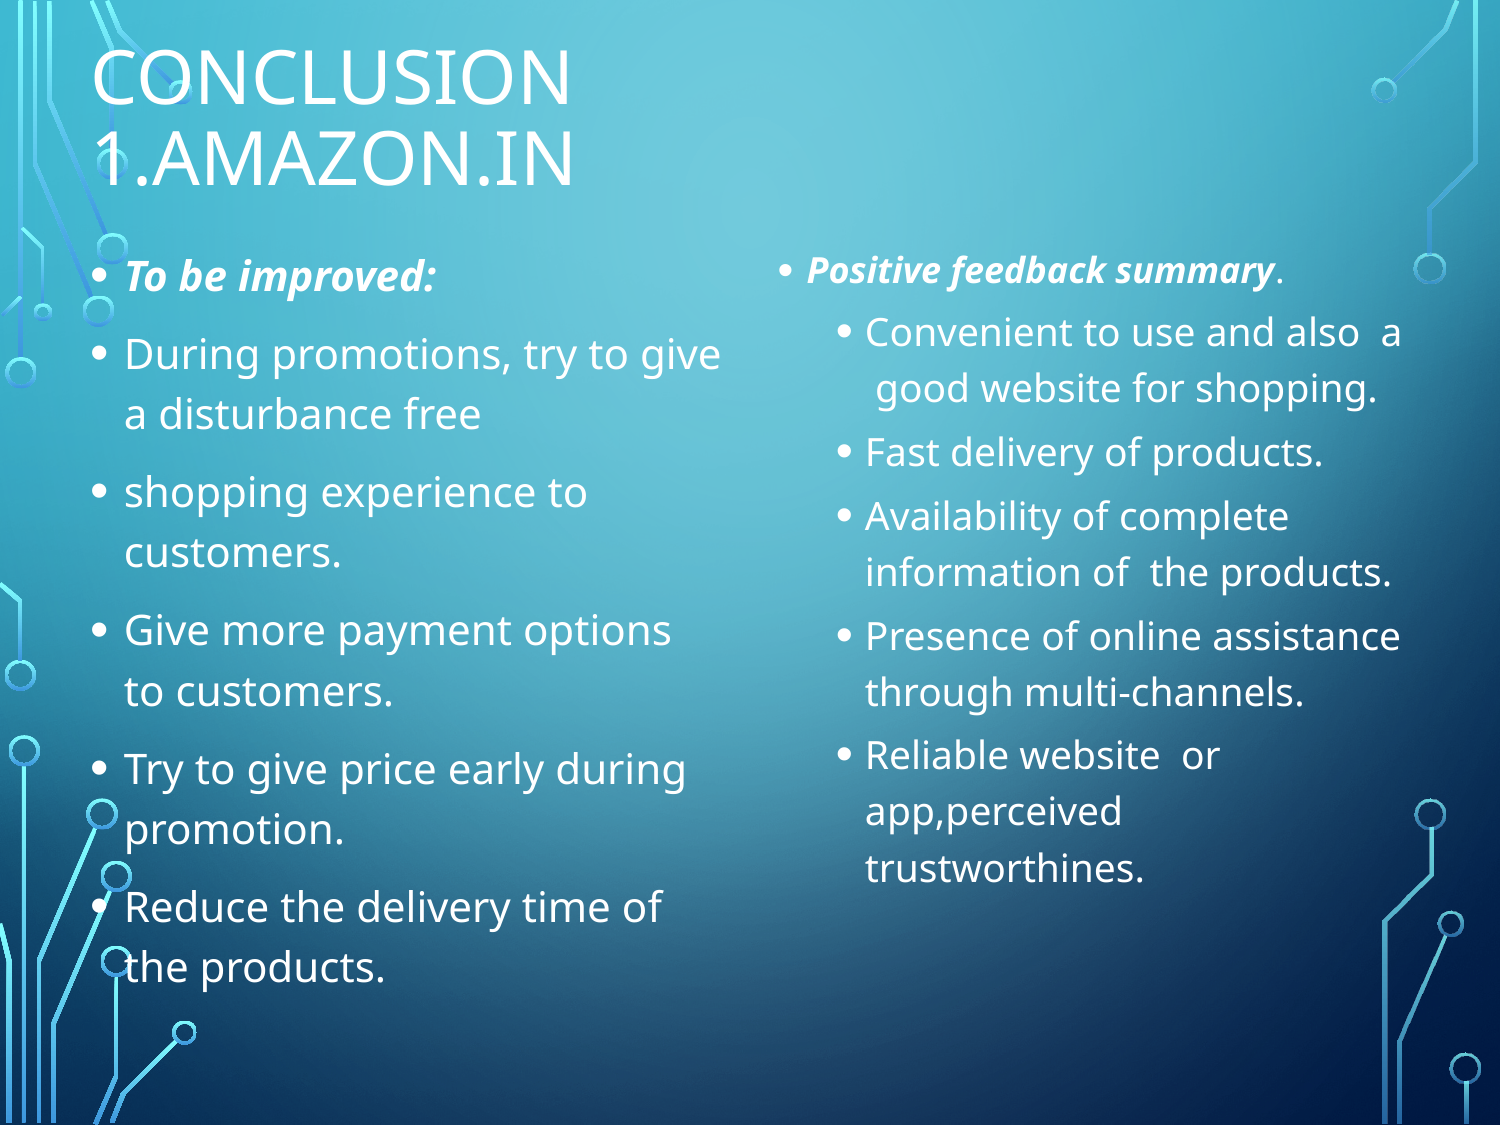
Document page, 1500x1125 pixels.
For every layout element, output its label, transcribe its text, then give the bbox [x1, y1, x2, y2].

list To be improved: During promotions, try to give a disturbance free shopping experience to customers. Give more payment options to customers. Try to give price early during promotion. Reduce the delivery time of the products. [75, 231, 738, 1005]
title CONCLUSION 1.Amazon.in [75, 45, 1425, 197]
list Positive feedback summary. Convenient to use and also a good website for shopping. Fast delivery of products. Availability of complete information of the products. Presence of online assistance through multi-channels. Reliable website or app,perceived trustworthines. [762, 231, 1425, 1005]
